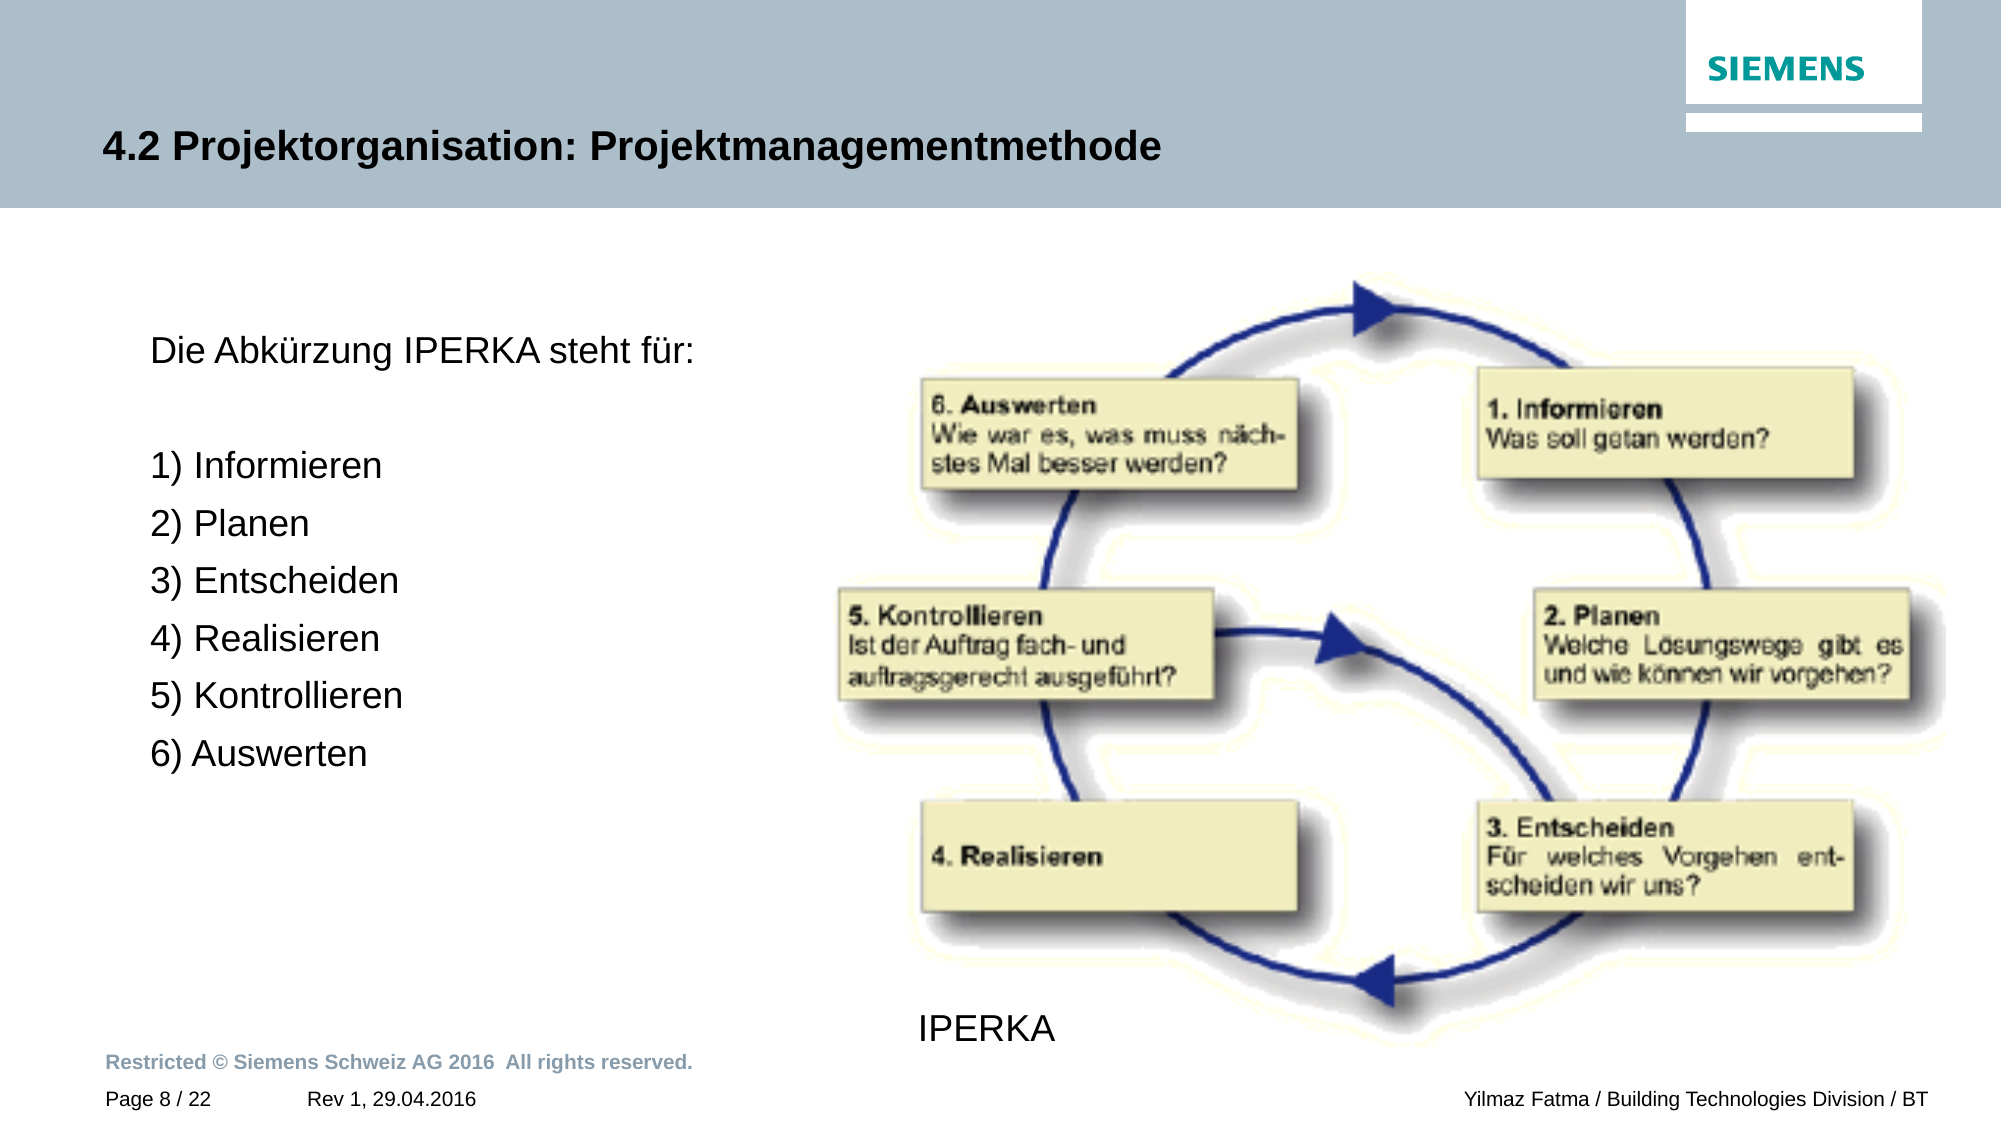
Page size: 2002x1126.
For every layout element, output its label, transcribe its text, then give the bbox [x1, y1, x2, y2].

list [833, 267, 1946, 1048]
text_box Die Abkürzung IPERKA steht für: 1) Informieren 2) Planen 3) Entscheiden 4) Realisieren 5) Kontrollieren 6) Auswerten [150, 326, 706, 941]
title 4.2 Projektorganisation: Projektmanagementmethode [0, 0, 2001, 208]
